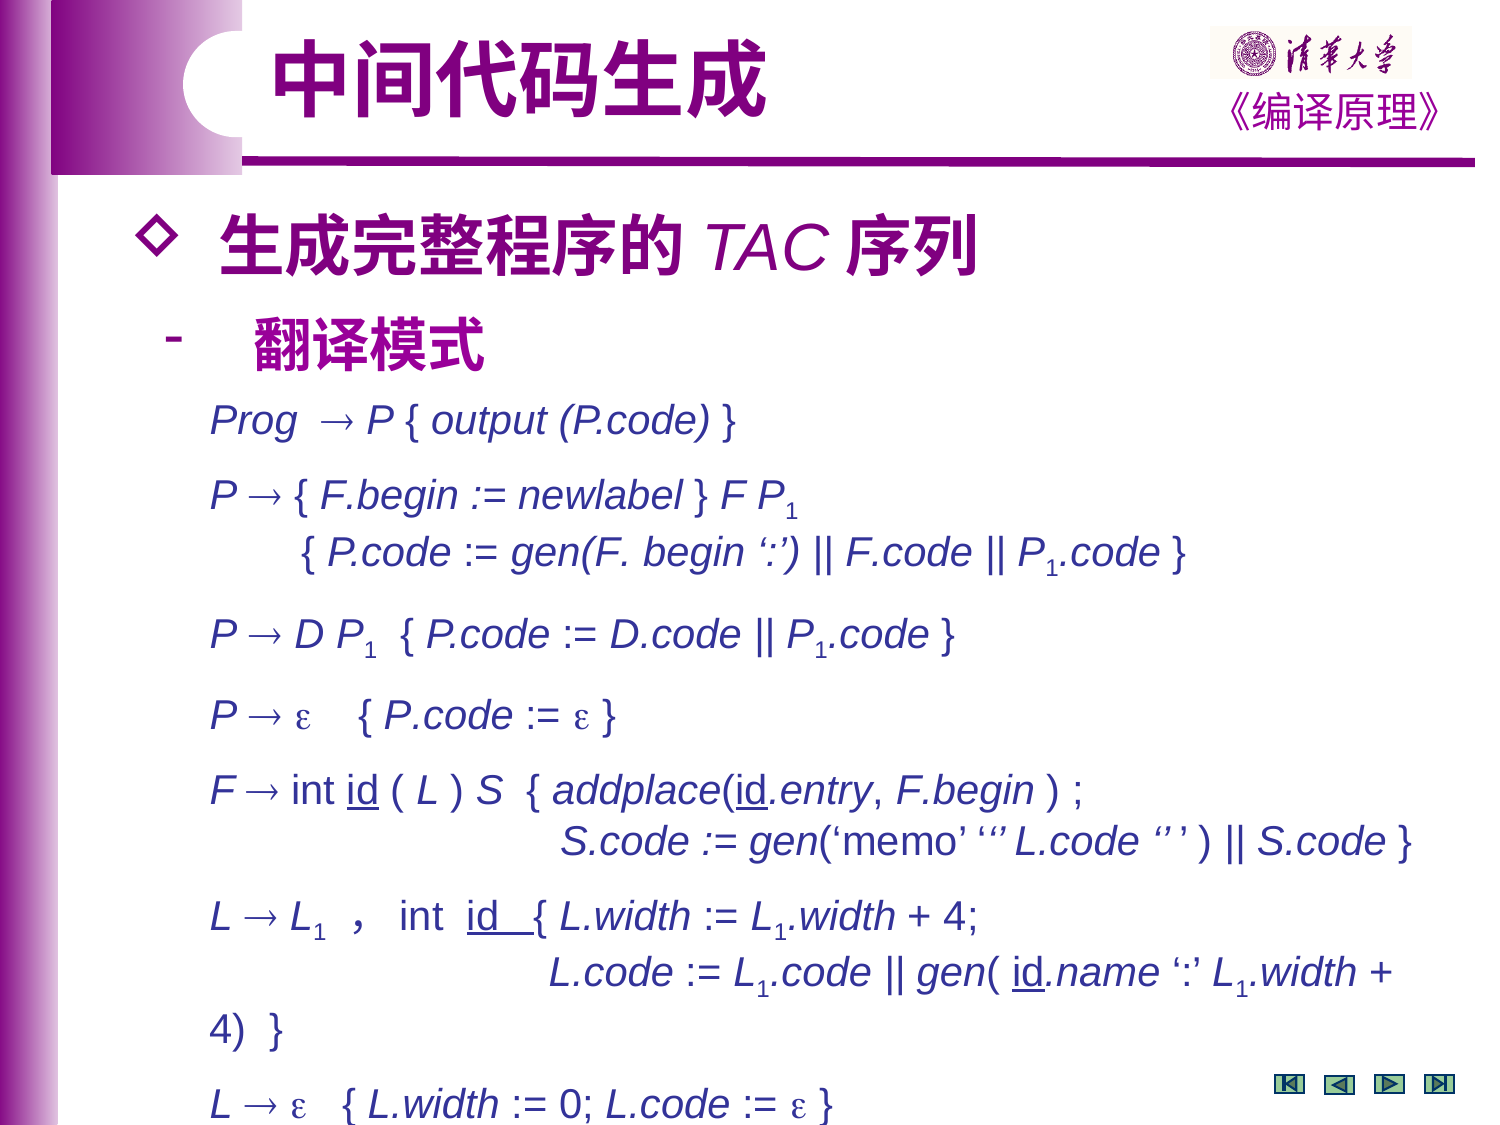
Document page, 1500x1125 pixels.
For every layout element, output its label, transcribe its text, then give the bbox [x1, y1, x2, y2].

text_box 翻译模式 [150, 300, 1475, 385]
text_box [1424, 1074, 1455, 1093]
text_box [1374, 1074, 1405, 1093]
text_box 中间代码生成 [254, 31, 788, 136]
text_box [1324, 1076, 1355, 1094]
picture [1210, 26, 1412, 79]
text_box 生成完整程序的TAC序列 [112, 196, 1436, 291]
text_box [1274, 1074, 1305, 1093]
text_box Prog  P { output (P.code) } P  { F.begin := newlabel } F P1 { P.code := gen(F. begin ‘:’) || F.code || P1.code } P  D P1 { P.code := D.code || P1.code } P   { P.code :=  } F  int id ( L ) S { addplace(id.entry, F.begin ) ; S.code := gen(‘memo’ ‘‘’ L.code ‘’ ’ ) || S.code } L  L1 ，int id { L.width := L1.width + 4; L.code := L1.code || gen( id.name ‘:’ L1.width + 4) } L   { L.width := 0; L.code :=  } [194, 385, 1495, 1125]
